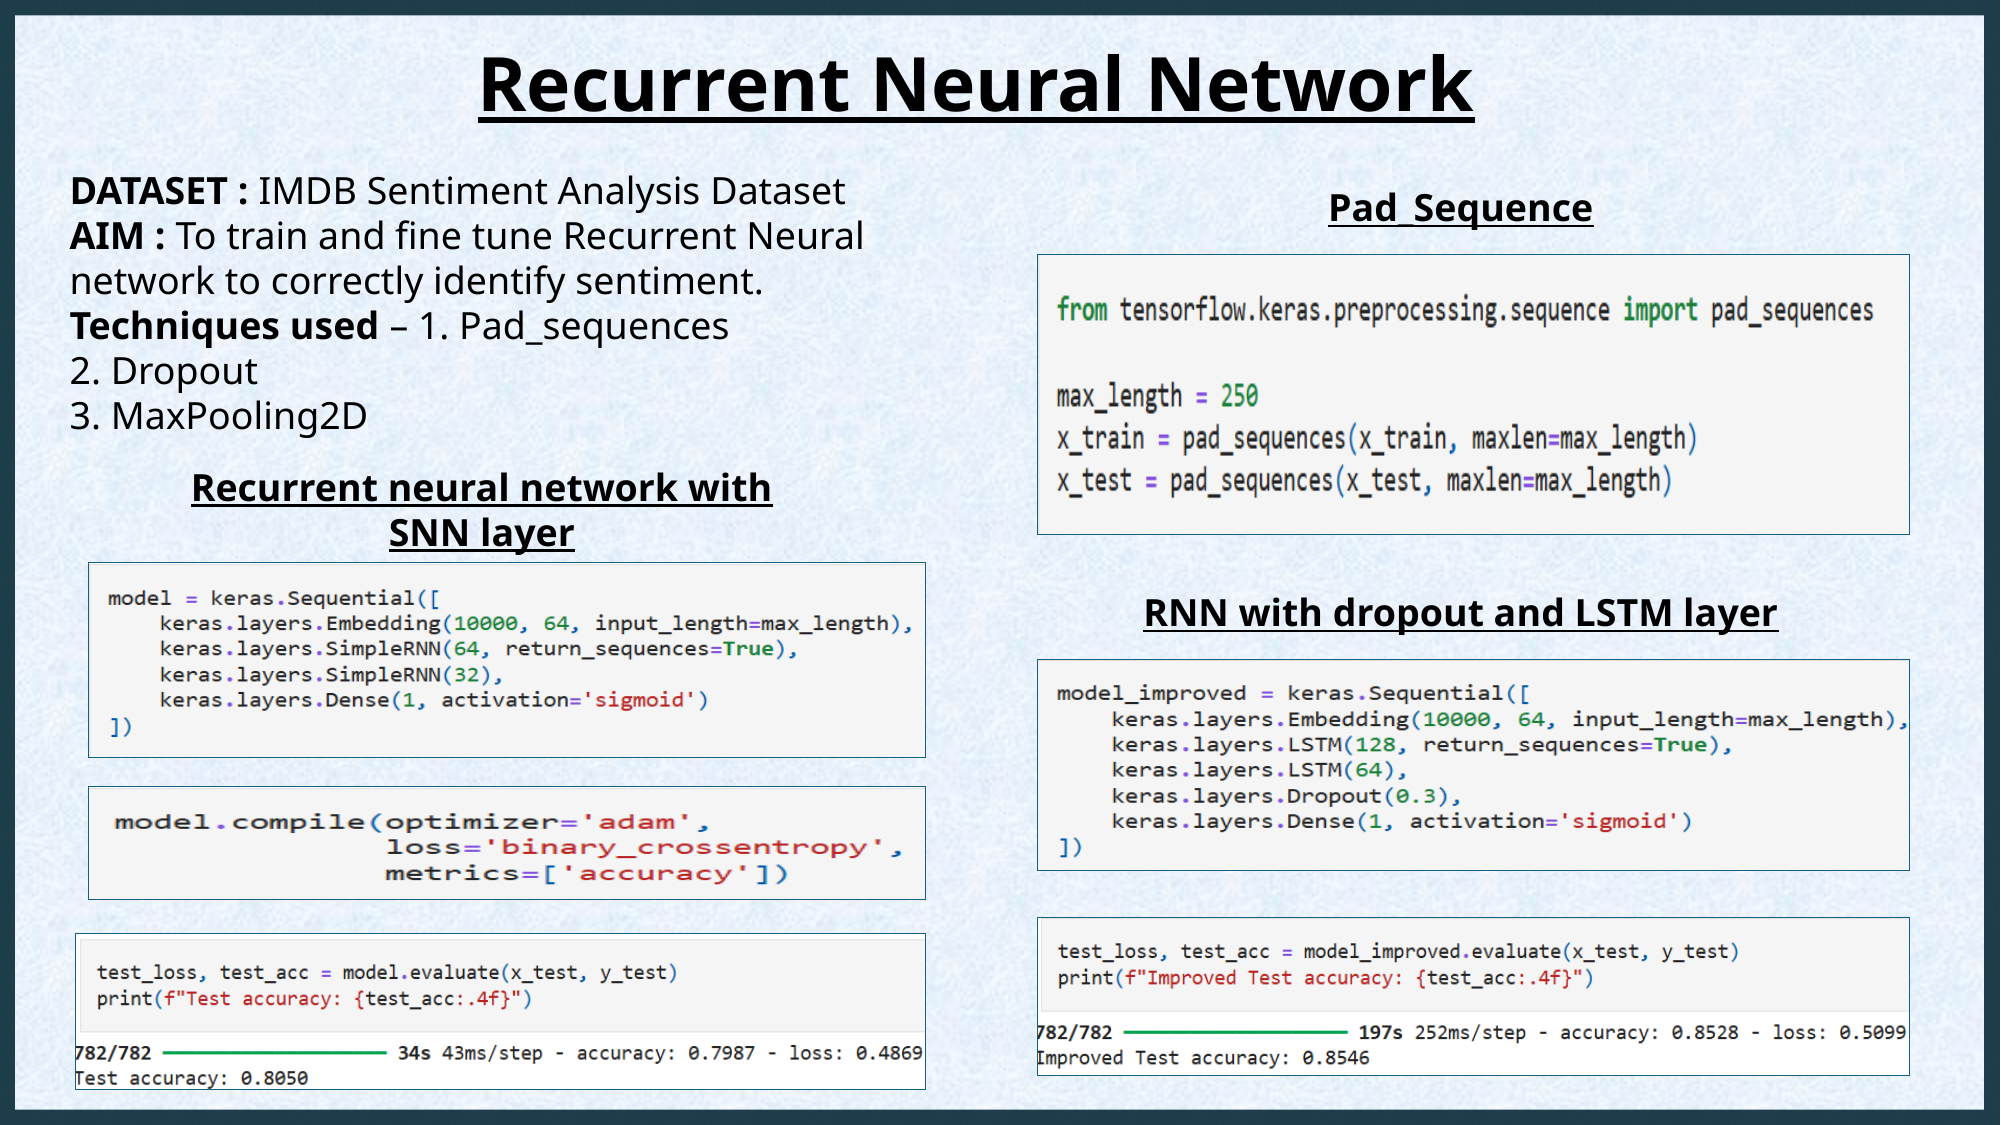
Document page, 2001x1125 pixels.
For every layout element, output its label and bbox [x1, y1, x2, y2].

picture [88, 561, 926, 758]
picture [74, 933, 926, 1091]
picture [88, 785, 926, 901]
text_box [0, 0, 2000, 1125]
picture [1037, 917, 1911, 1076]
picture [1037, 254, 1911, 535]
picture [1037, 659, 1911, 871]
